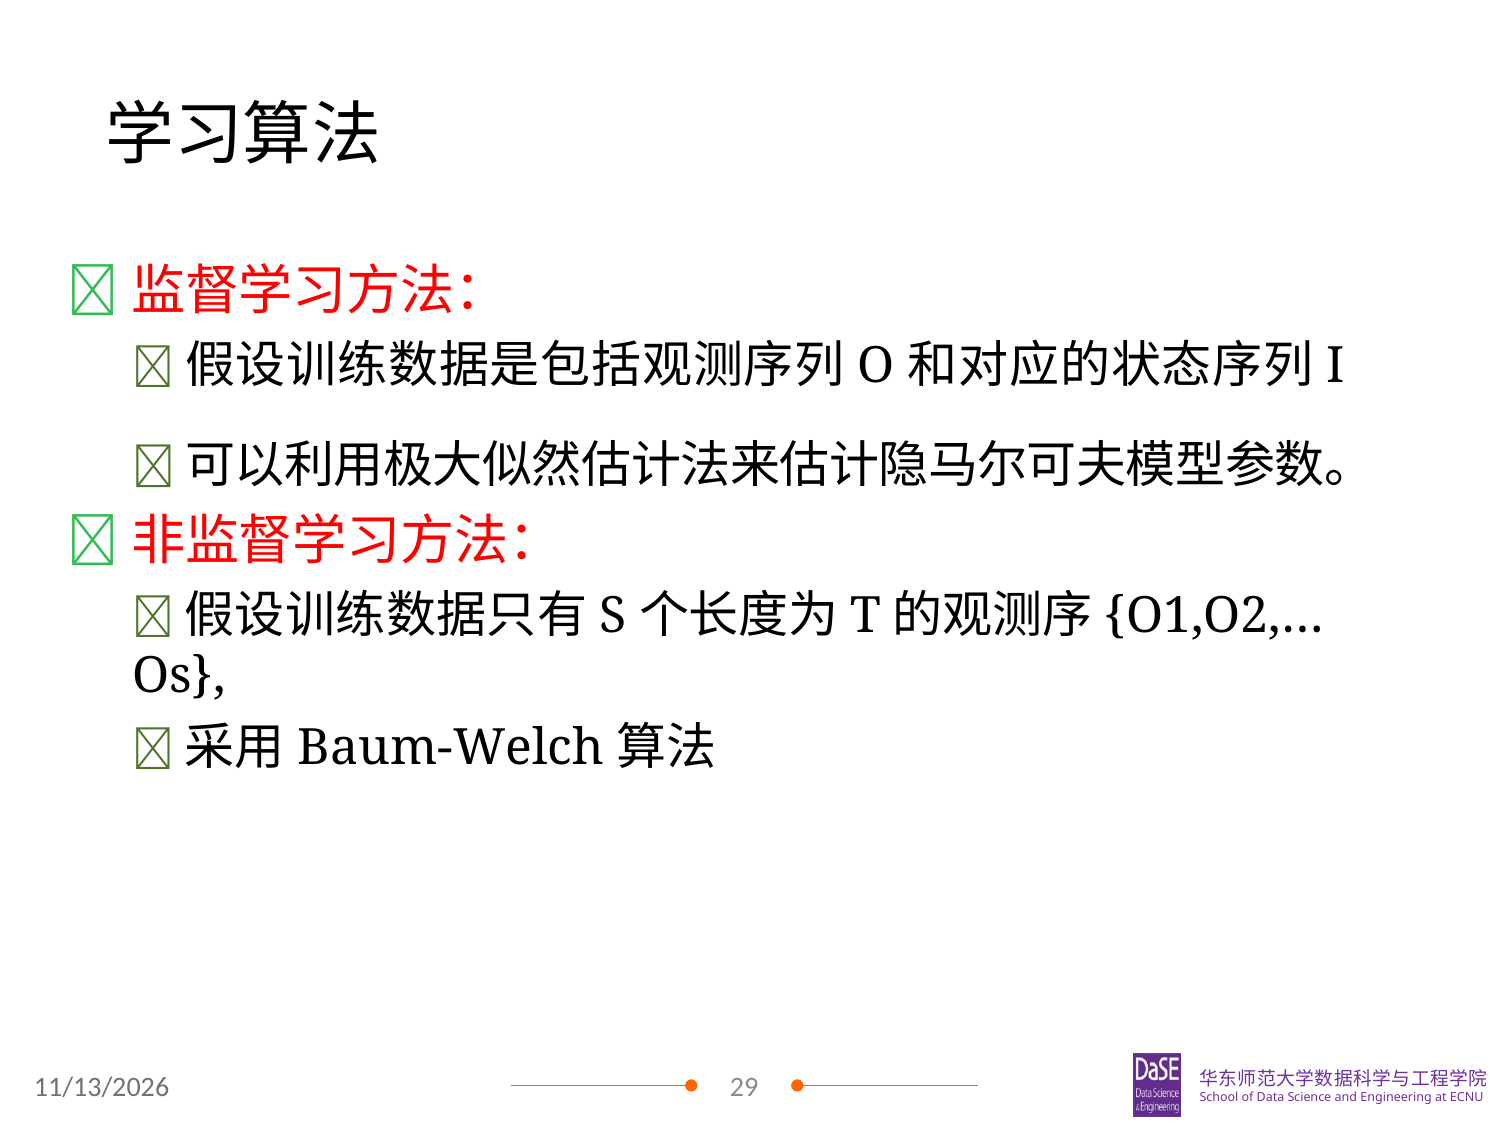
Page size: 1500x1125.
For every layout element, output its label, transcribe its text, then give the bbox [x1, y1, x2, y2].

text_box 监督学习方法： 假设训练数据是包括观测序列O和对应的状态序列I 可以利用极大似然估计法来估计隐马尔可夫模型参数。 非监督学习方法： 假设训练数据只有S个长度为T的观测序{O1,O2,…Os}, 采用Baum-Welch算法 [65, 255, 1377, 775]
picture [1133, 1053, 1181, 1117]
title 学习算法 [103, 36, 1397, 225]
